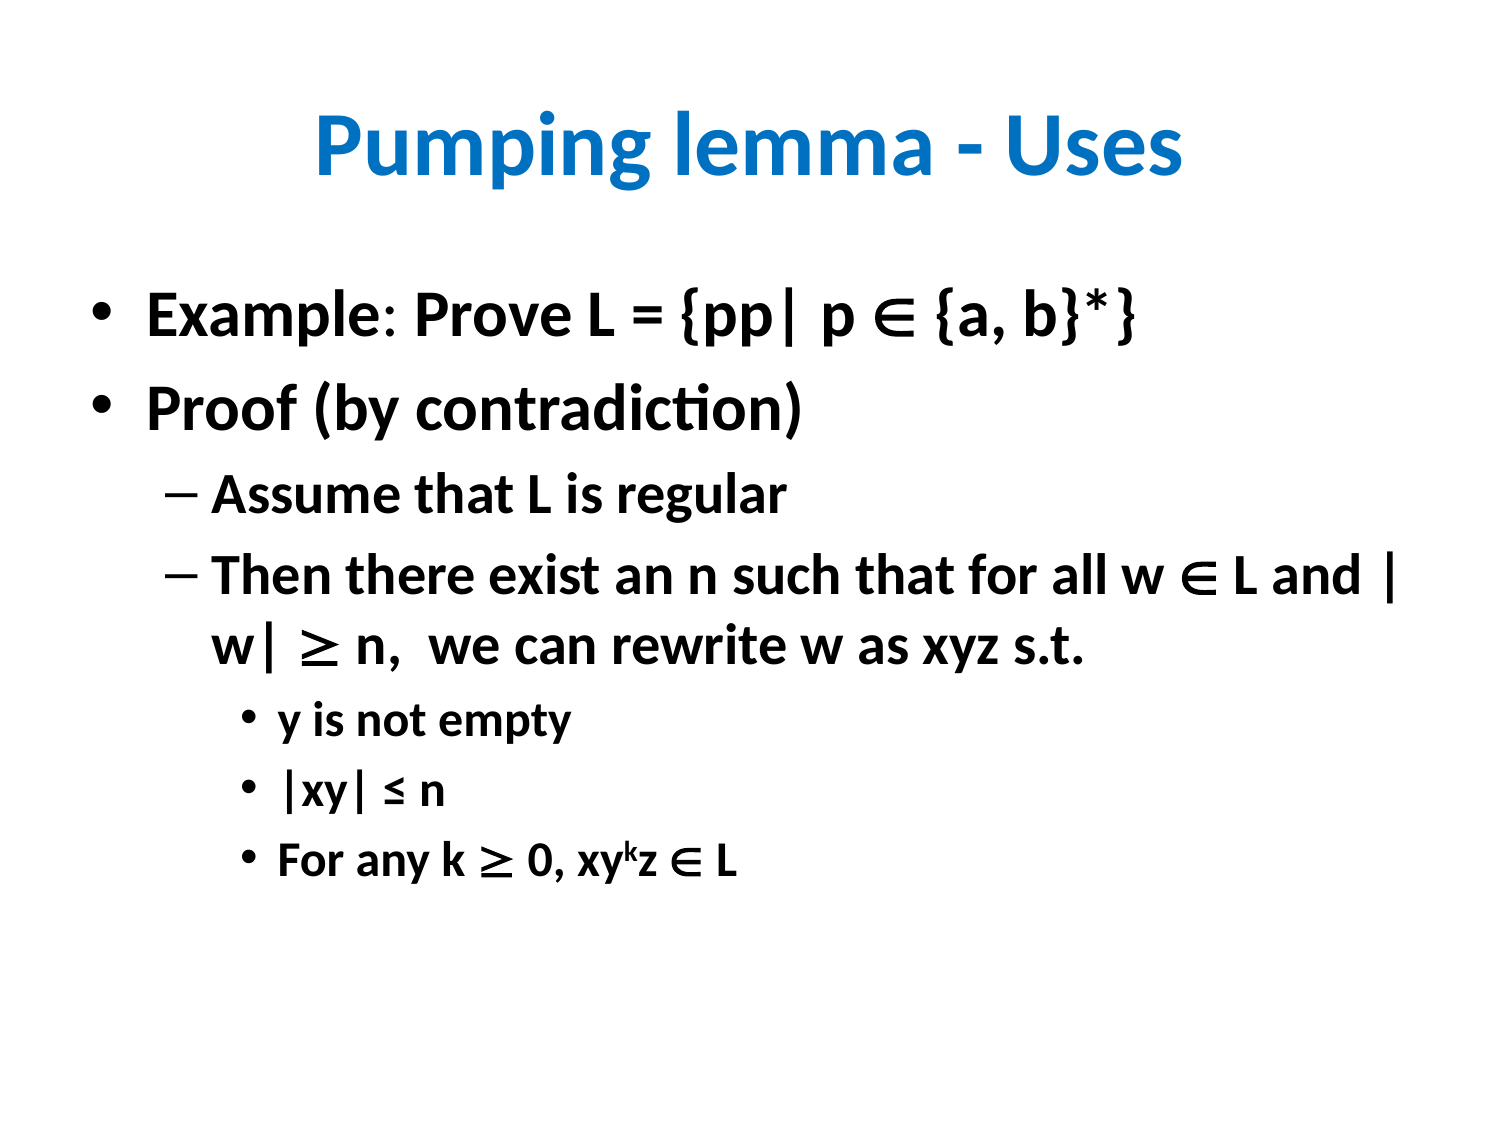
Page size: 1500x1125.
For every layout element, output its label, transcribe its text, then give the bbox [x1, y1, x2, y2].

title Pumping lemma - Uses [75, 45, 1425, 233]
list Example: Prove L = {pp| p  {a, b}*} Proof (by contradiction) Assume that L is regular Then there exist an n such that for all w  L and |w|  n, we can rewrite w as xyz s.t. y is not empty |xy| ≤ n For any k  0, xykz  L [75, 262, 1425, 1005]
